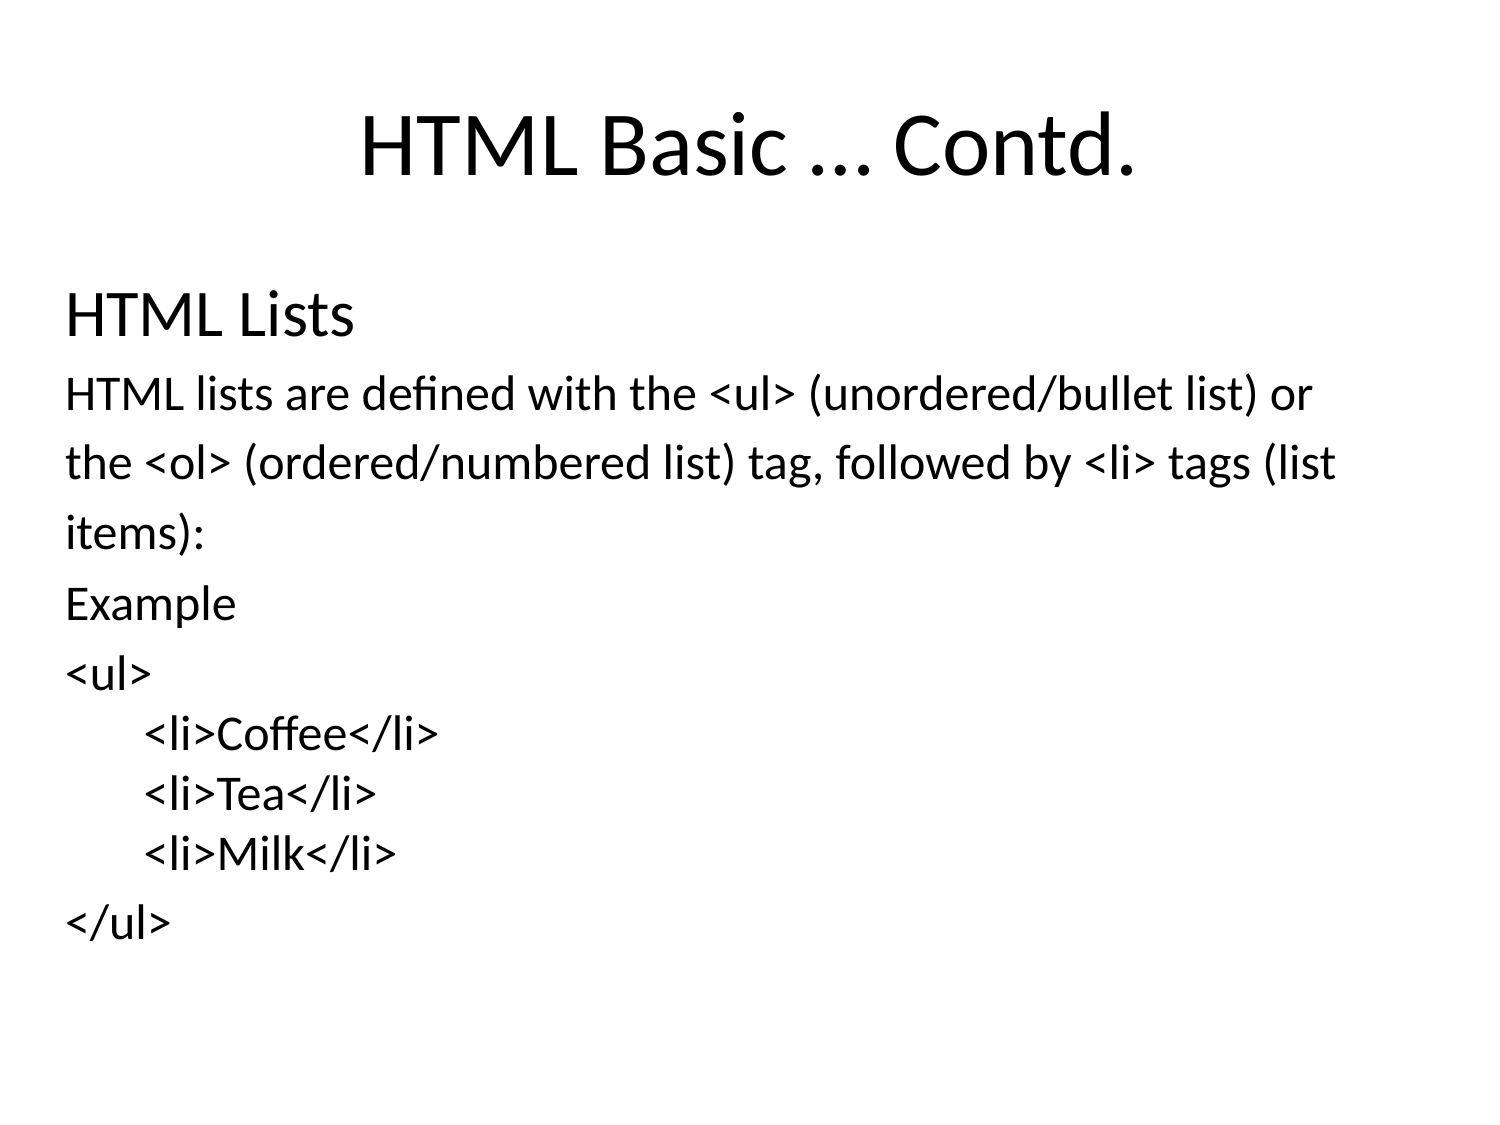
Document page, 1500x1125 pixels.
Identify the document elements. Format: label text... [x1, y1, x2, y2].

list HTML Lists HTML lists are defined with the <ul> (unordered/bullet list) or the <ol> (ordered/numbered list) tag, followed by <li> tags (list items): Example <ul> <li>Coffee</li> <li>Tea</li> <li>Milk</li> </ul> [50, 262, 1425, 1005]
title HTML Basic … Contd. [75, 45, 1425, 233]
